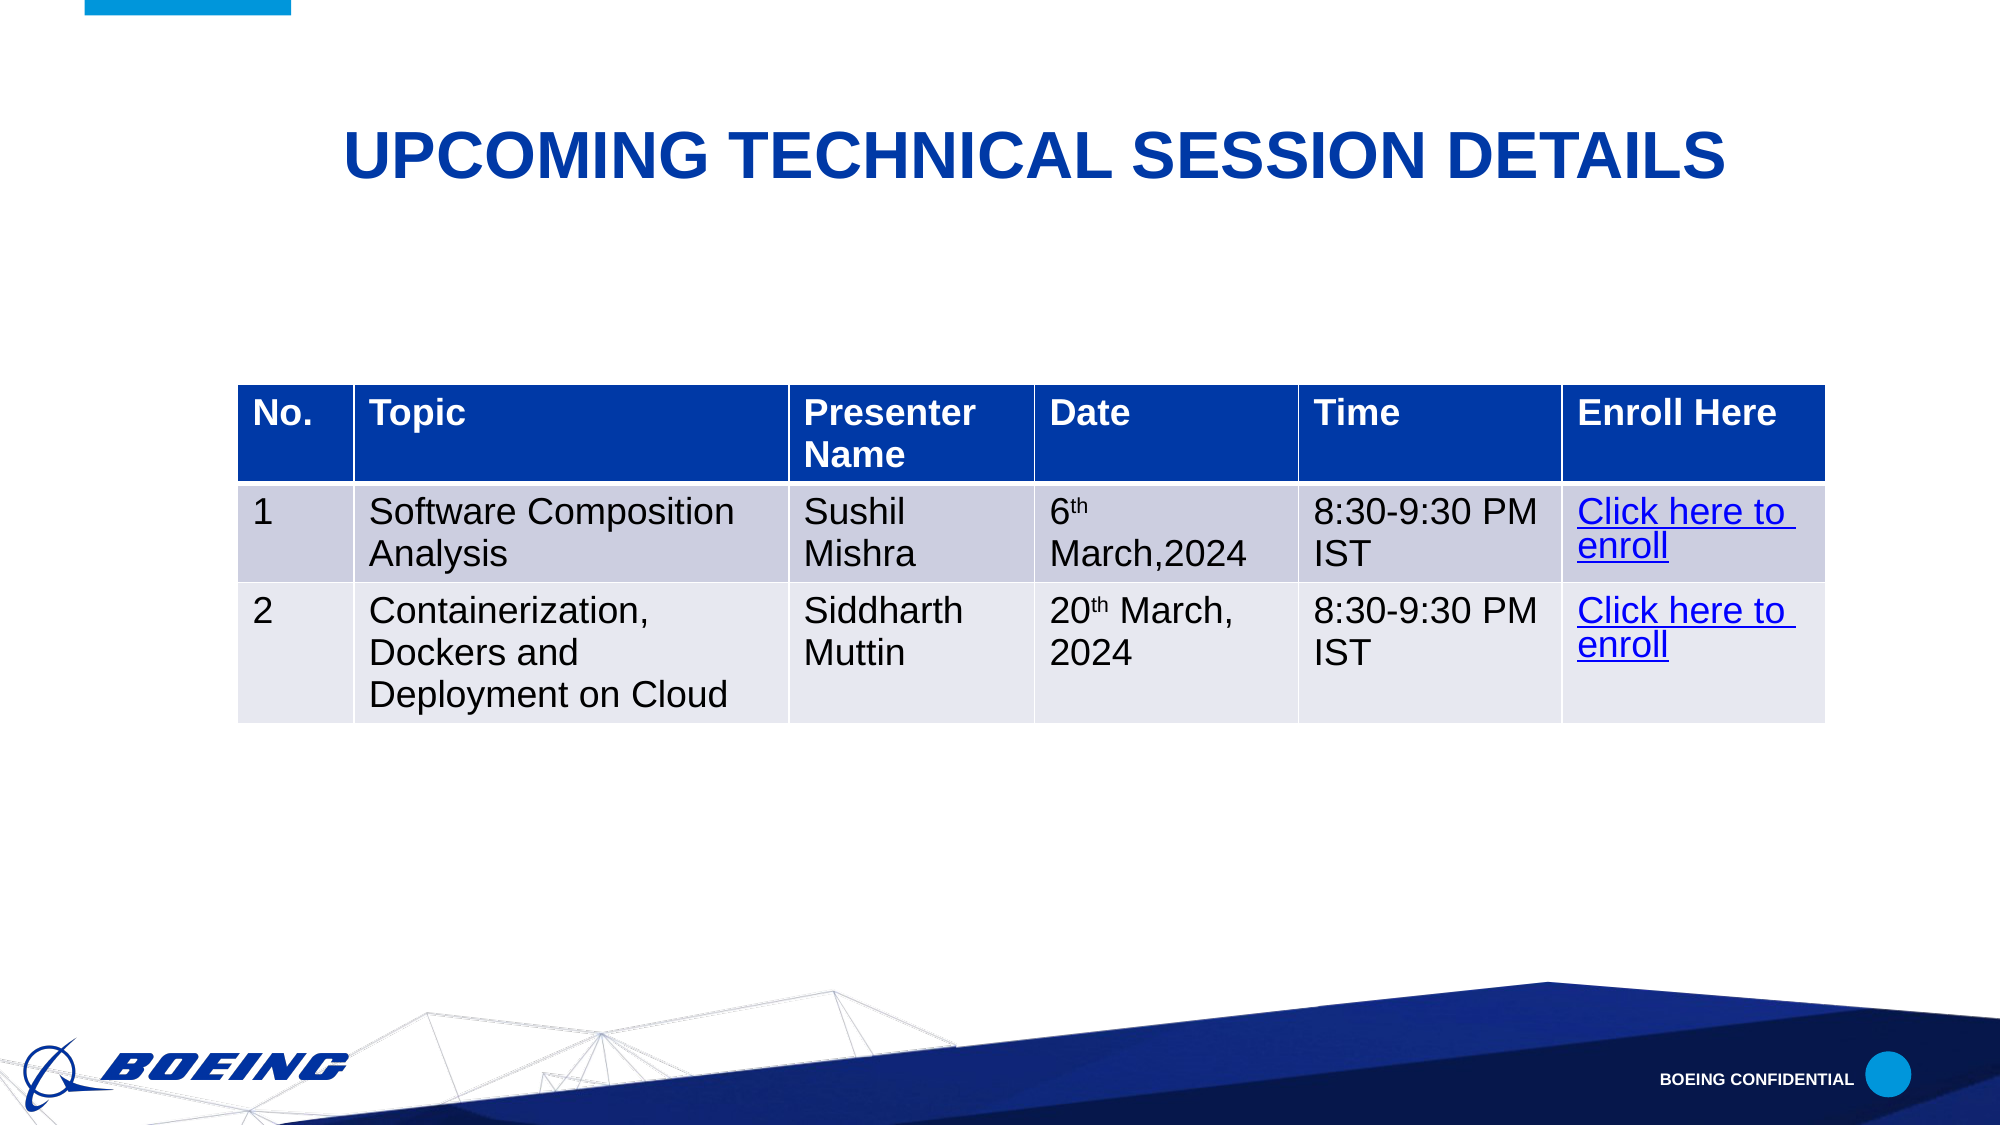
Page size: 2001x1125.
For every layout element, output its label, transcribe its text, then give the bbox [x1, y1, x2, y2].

text_box [200, 336, 1790, 855]
table_header No. [238, 385, 353, 481]
picture [0, 981, 2000, 1125]
table_header Time [1299, 385, 1561, 481]
table_cell 1 [238, 486, 353, 582]
table_cell 6th March,2024 [1035, 486, 1298, 582]
table_cell Sushil Mishra [790, 486, 1034, 582]
table_header Enroll Here [1563, 385, 1825, 481]
table_cell Containerization, Dockers and Deployment on Cloud [355, 583, 788, 723]
table_cell 2 [238, 583, 353, 723]
table_cell 8:30-9:30 PM IST [1299, 583, 1561, 723]
table_cell Siddharth Muttin [790, 583, 1034, 723]
table_header Presenter Name [790, 385, 1034, 481]
table_header Topic [355, 385, 788, 481]
table_cell Click here to enroll [1563, 583, 1825, 723]
table_cell Click here to enroll [1563, 486, 1825, 582]
table_cell Software Composition Analysis [355, 486, 788, 582]
table_header Date [1035, 385, 1298, 481]
table_cell 20th March, 2024 [1035, 583, 1298, 723]
title Upcoming Technical session details [84, 40, 1914, 192]
table_cell 8:30-9:30 PM IST [1299, 486, 1561, 582]
